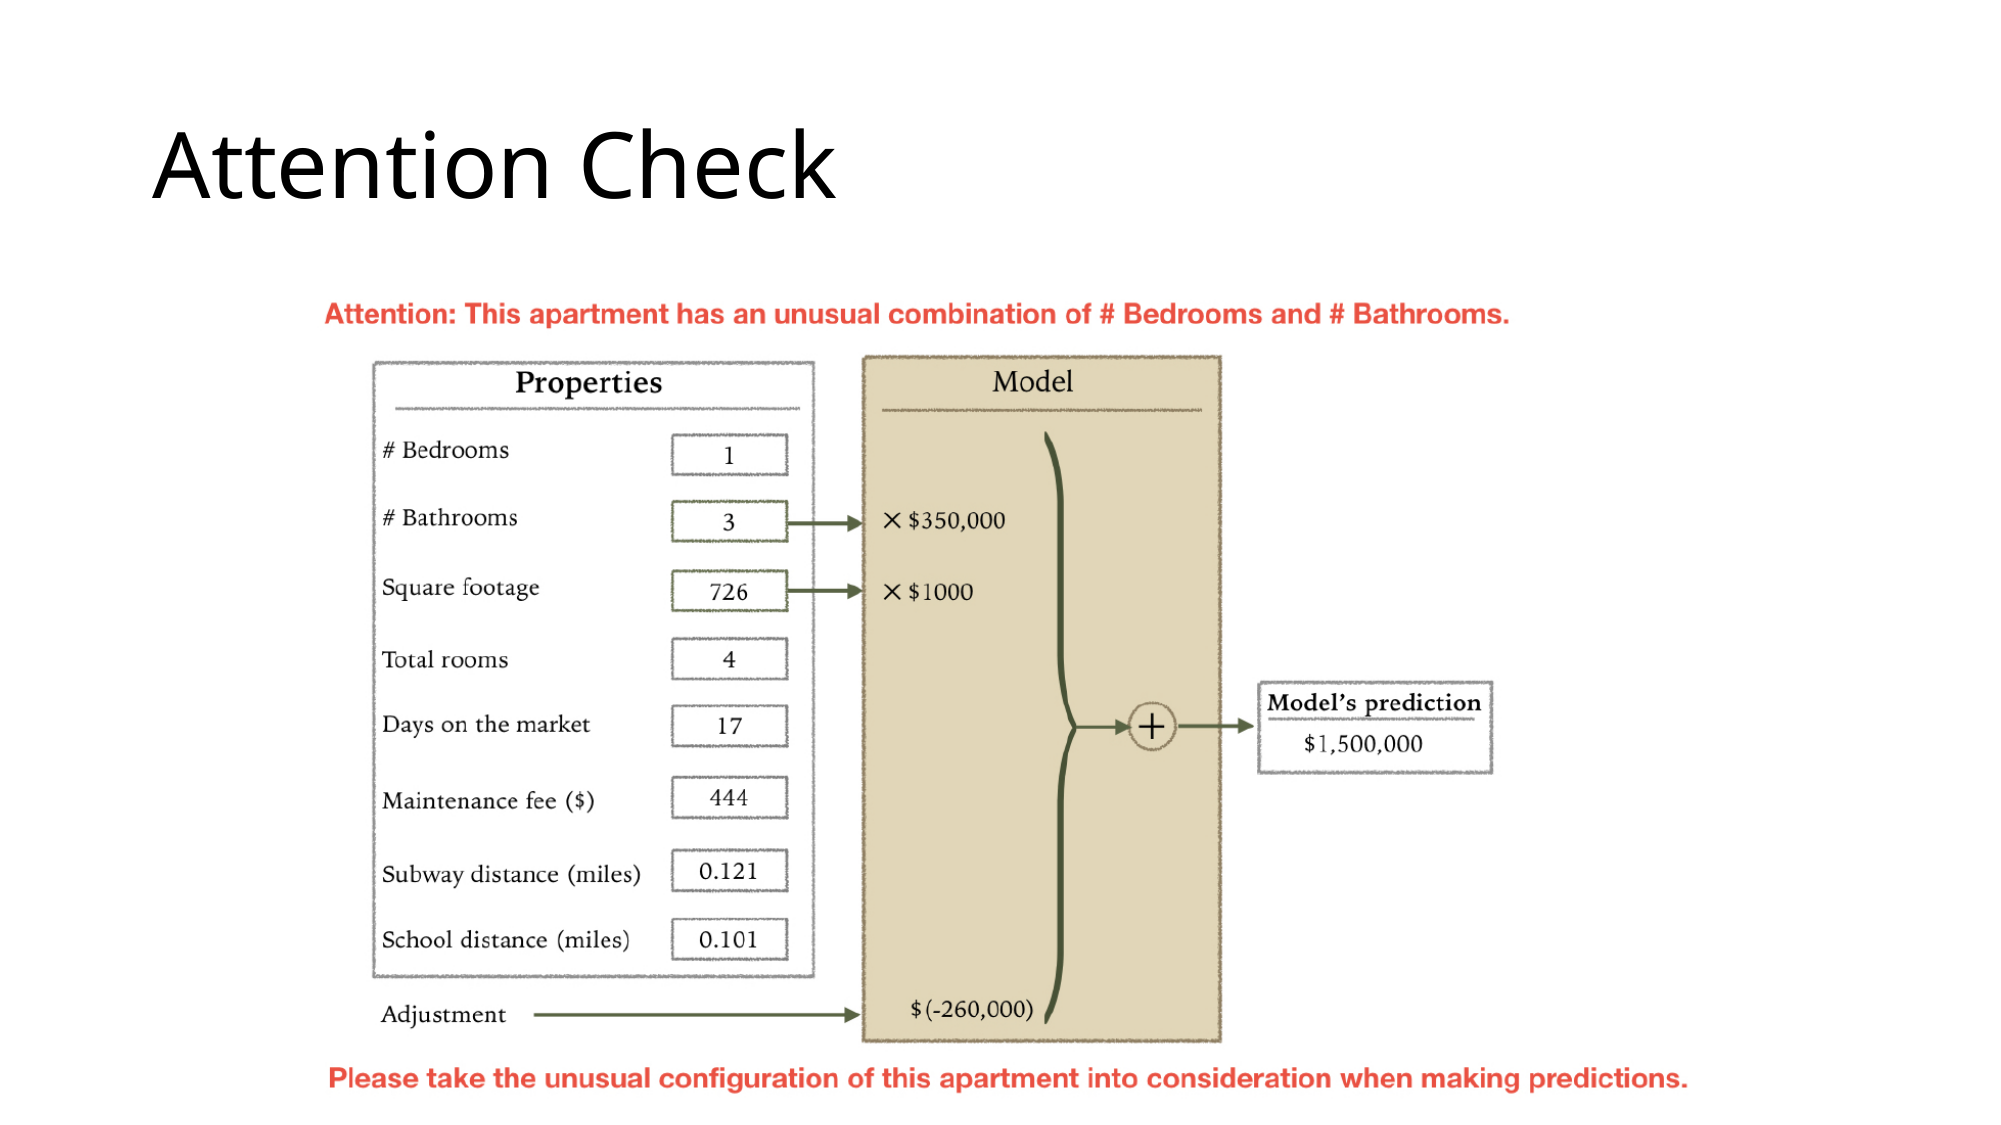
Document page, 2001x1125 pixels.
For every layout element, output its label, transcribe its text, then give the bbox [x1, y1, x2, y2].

title Attention Check [137, 59, 1863, 278]
picture [288, 277, 1712, 1110]
